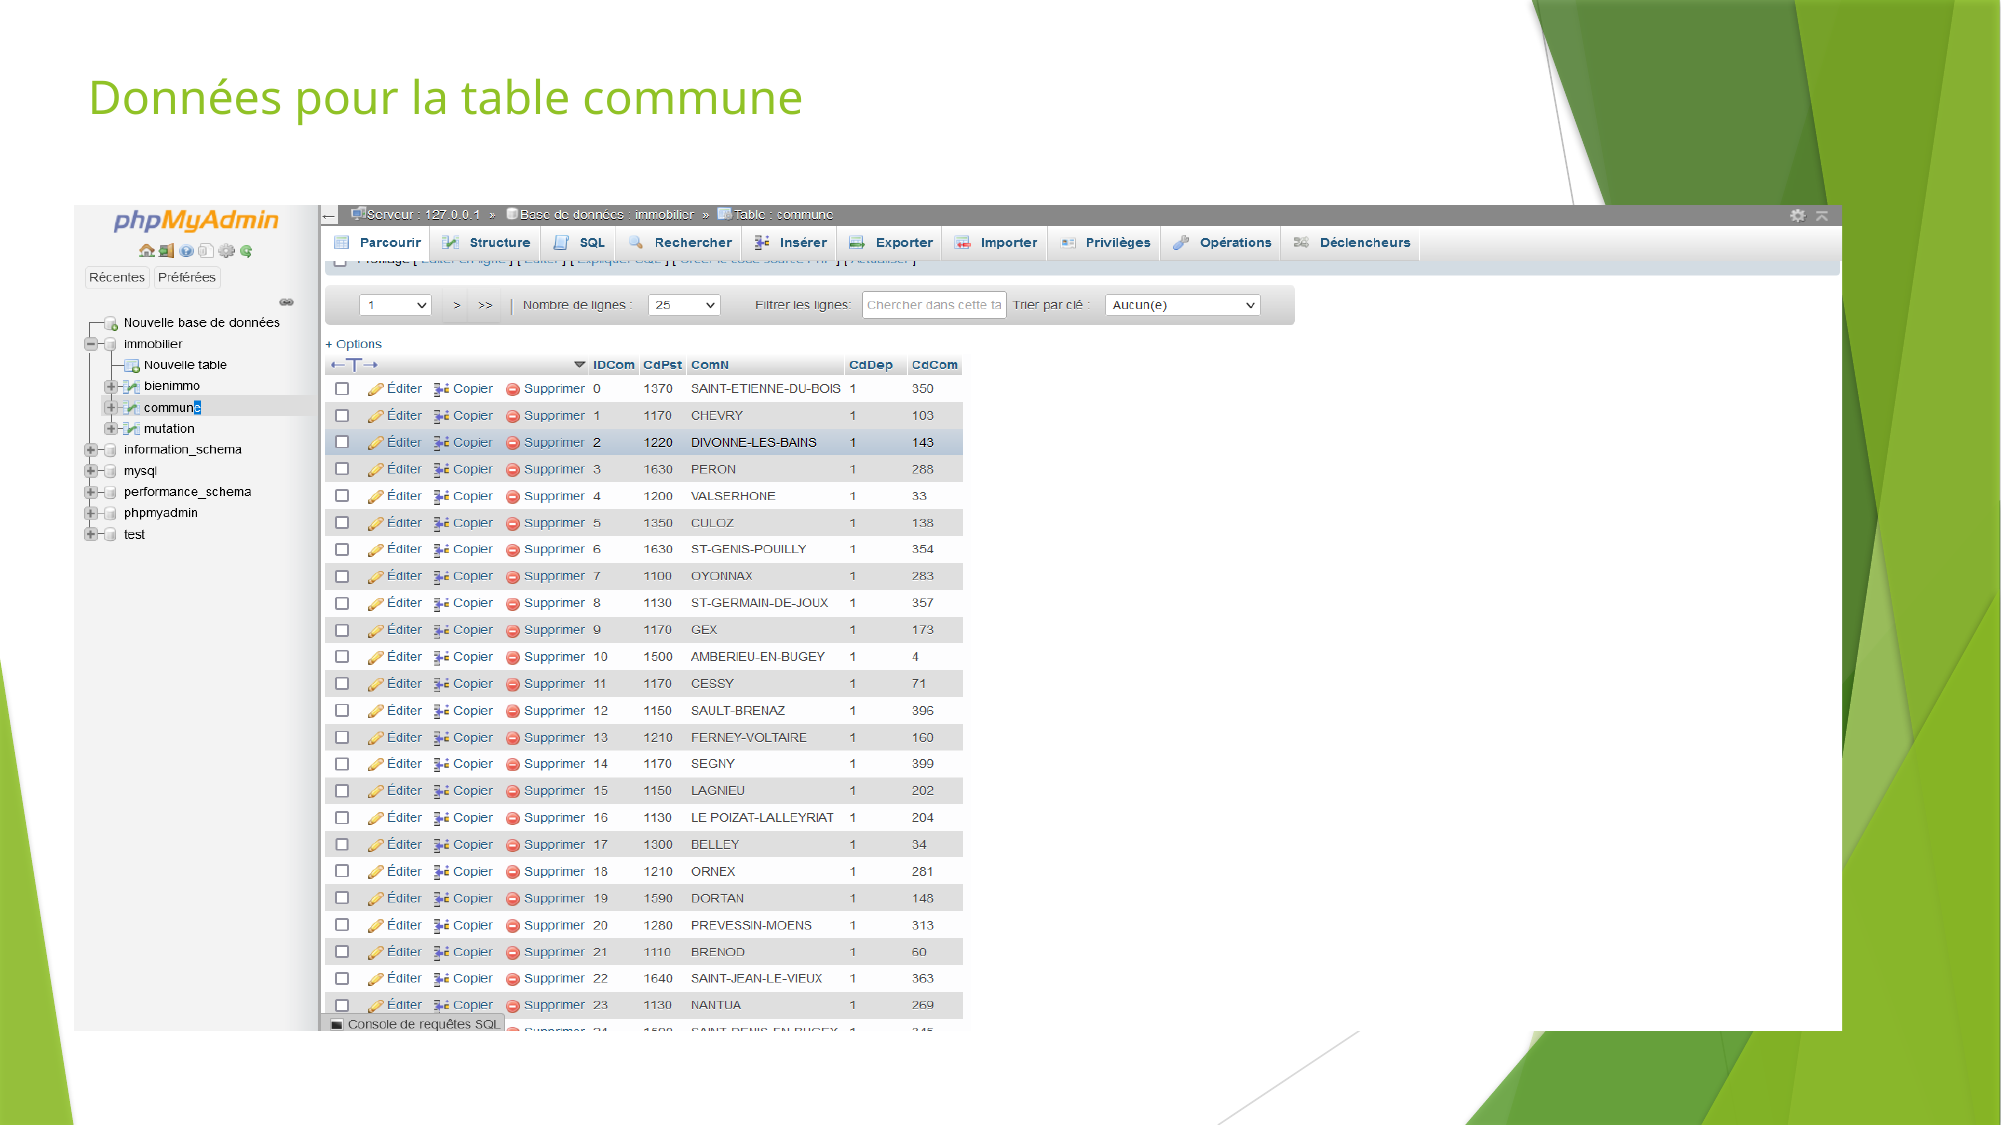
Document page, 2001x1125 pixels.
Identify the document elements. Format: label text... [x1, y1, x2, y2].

title Données pour la table commune [72, 60, 1446, 188]
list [72, 204, 1843, 1032]
